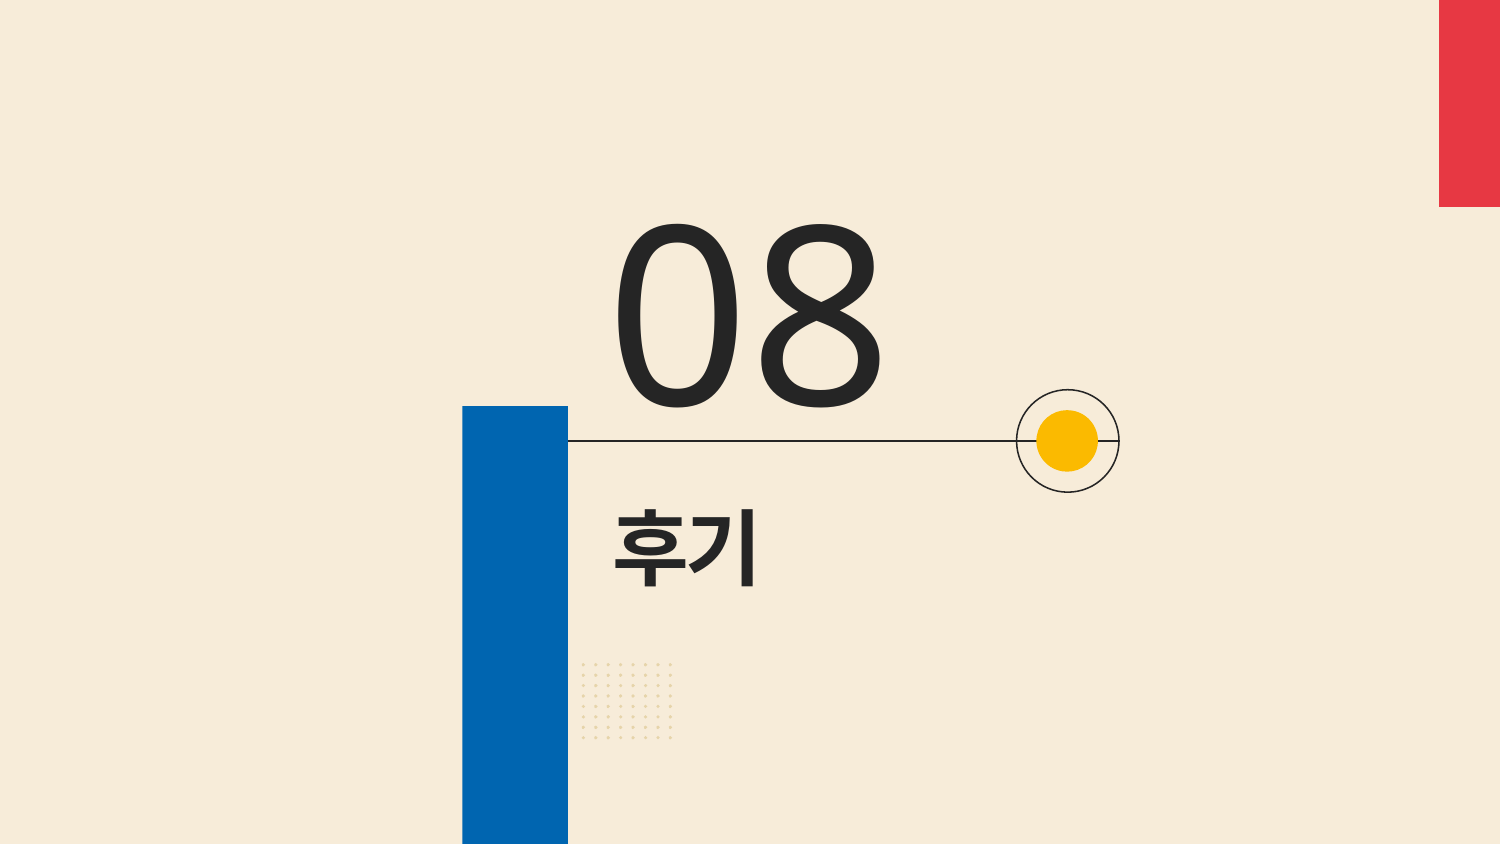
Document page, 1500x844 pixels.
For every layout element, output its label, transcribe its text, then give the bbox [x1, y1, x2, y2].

title 08 [432, 148, 1068, 471]
text_box 후기 [597, 480, 1203, 546]
